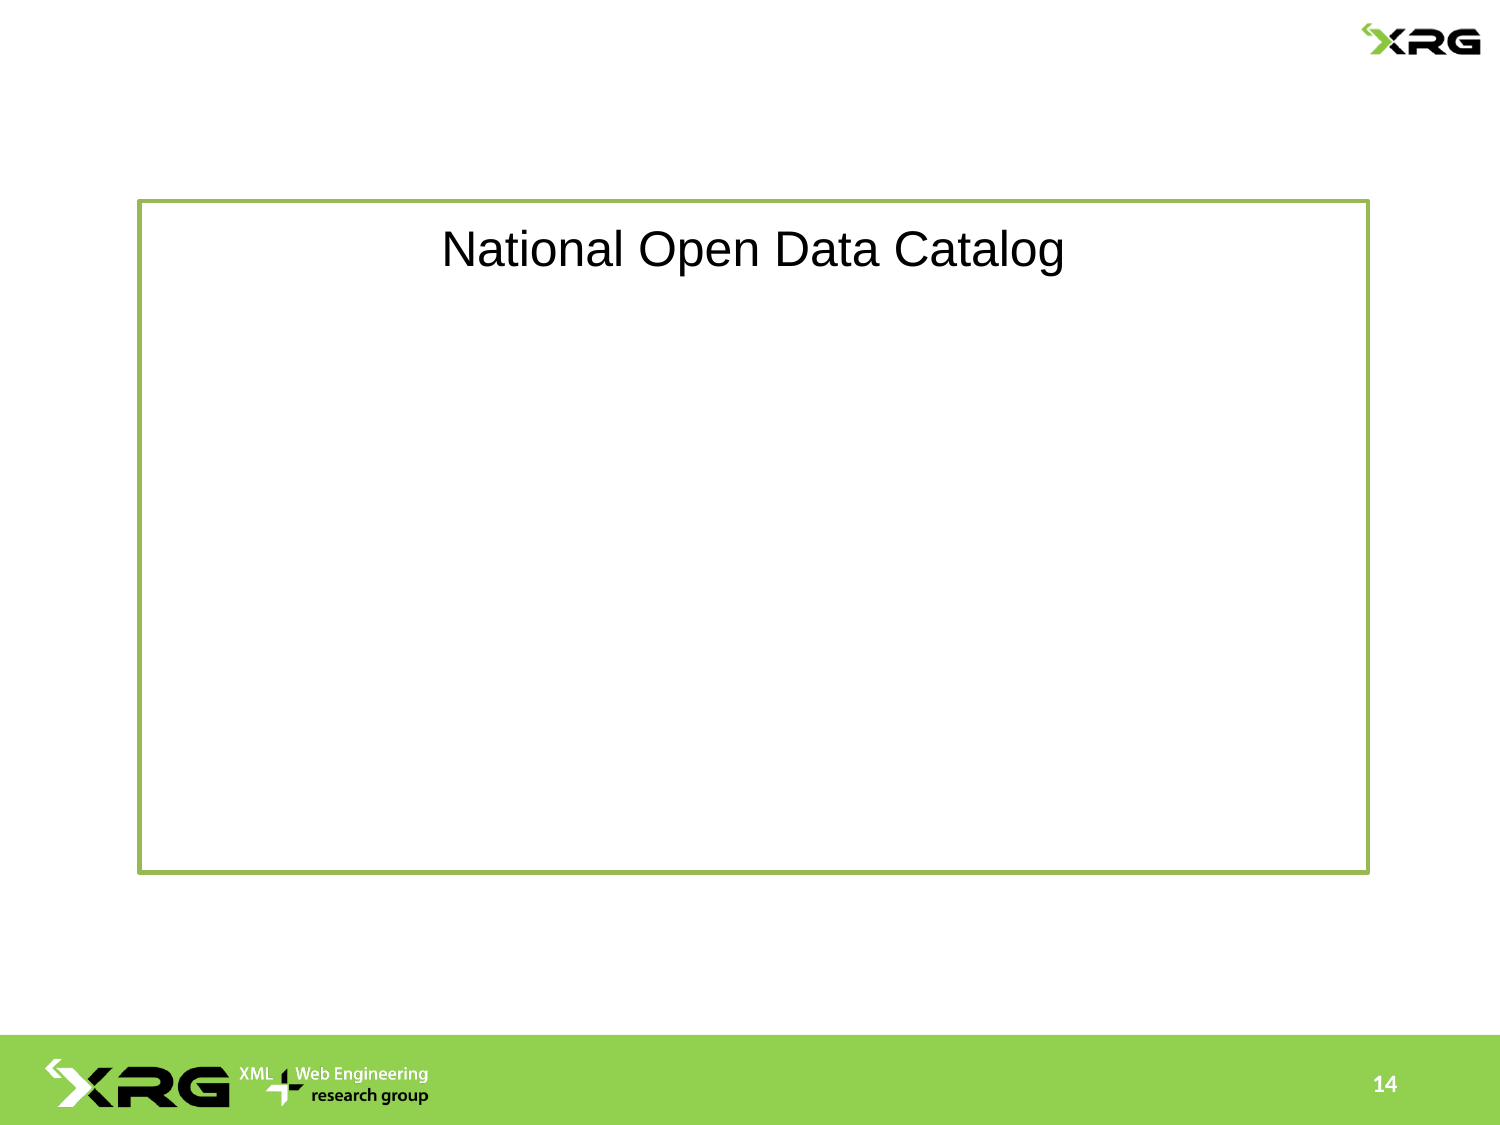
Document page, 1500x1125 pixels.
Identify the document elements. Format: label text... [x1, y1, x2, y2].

picture [37, 1054, 435, 1111]
text_box National Open Data Catalog [139, 201, 1368, 873]
picture [1357, 19, 1483, 60]
slide_number 14 [1357, 1034, 1483, 1125]
